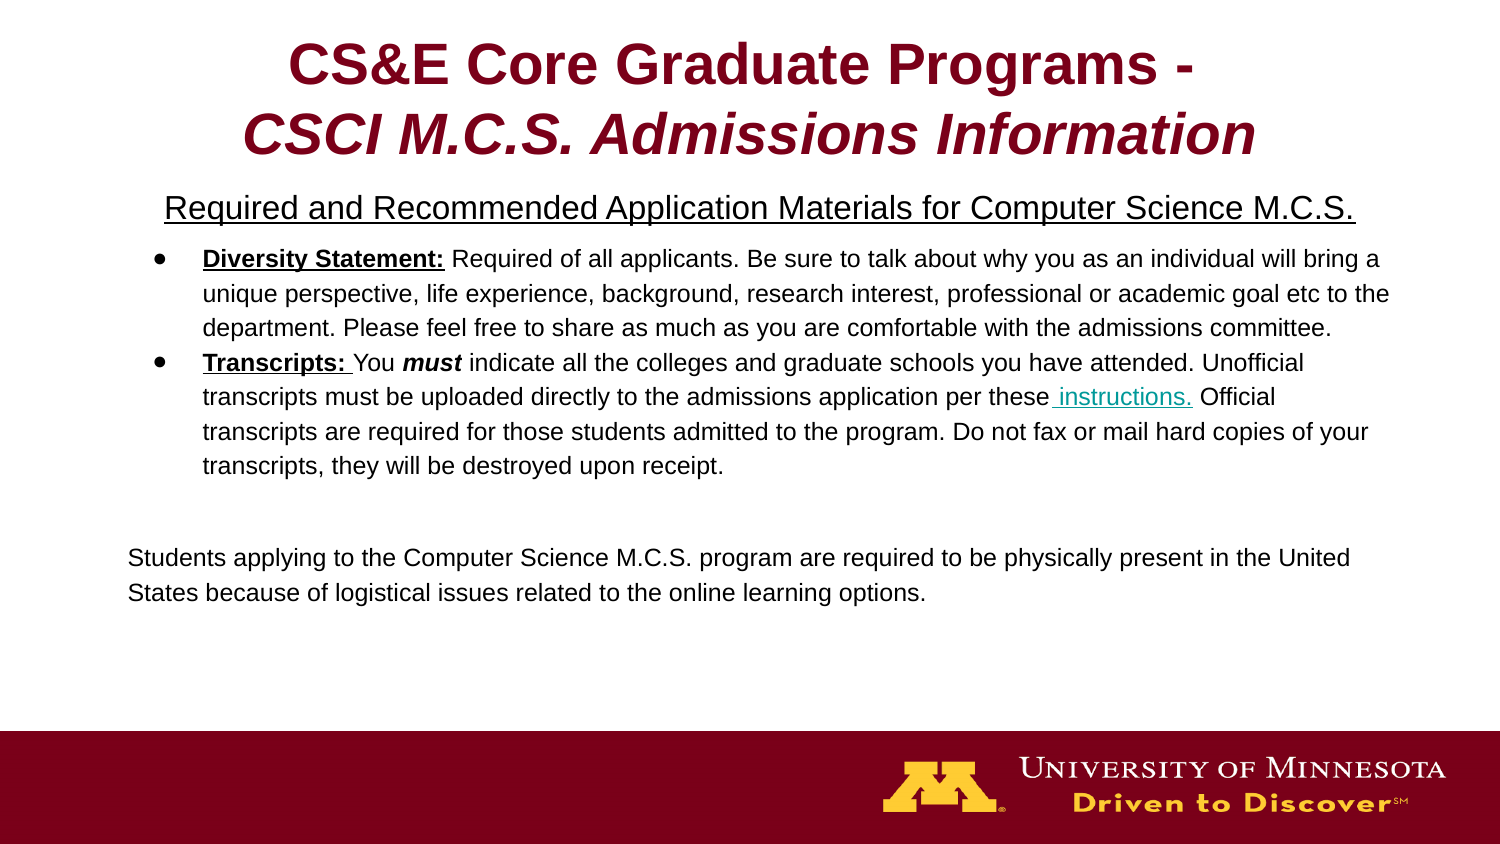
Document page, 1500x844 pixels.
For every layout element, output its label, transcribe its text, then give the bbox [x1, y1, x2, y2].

title CS&E Core Graduate Programs - CSCI M.C.S. Admissions Information [112, 34, 1388, 128]
picture [0, 731, 1500, 844]
list Required and Recommended Application Materials for Computer Science M.C.S. Diversity Statement: Required of all applicants. Be sure to talk about why you as an individual will bring a unique perspective, life experience, background, research interest, professional or academic goal etc to the department. Please feel free to share as much as you are comfortable with the admissions committee. Transcripts: You must indicate all the colleges and graduate schools you have attended. Unofficial transcripts must be uploaded directly to the admissions application per these instructions. Official transcripts are required for those students admitted to the program. Do not fax or mail hard copies of your transcripts, they will be destroyed upon receipt. Students applying to the Computer Science M.C.S. program are required to be physically present in the United States because of logistical issues related to the online learning options. [112, 128, 1409, 733]
